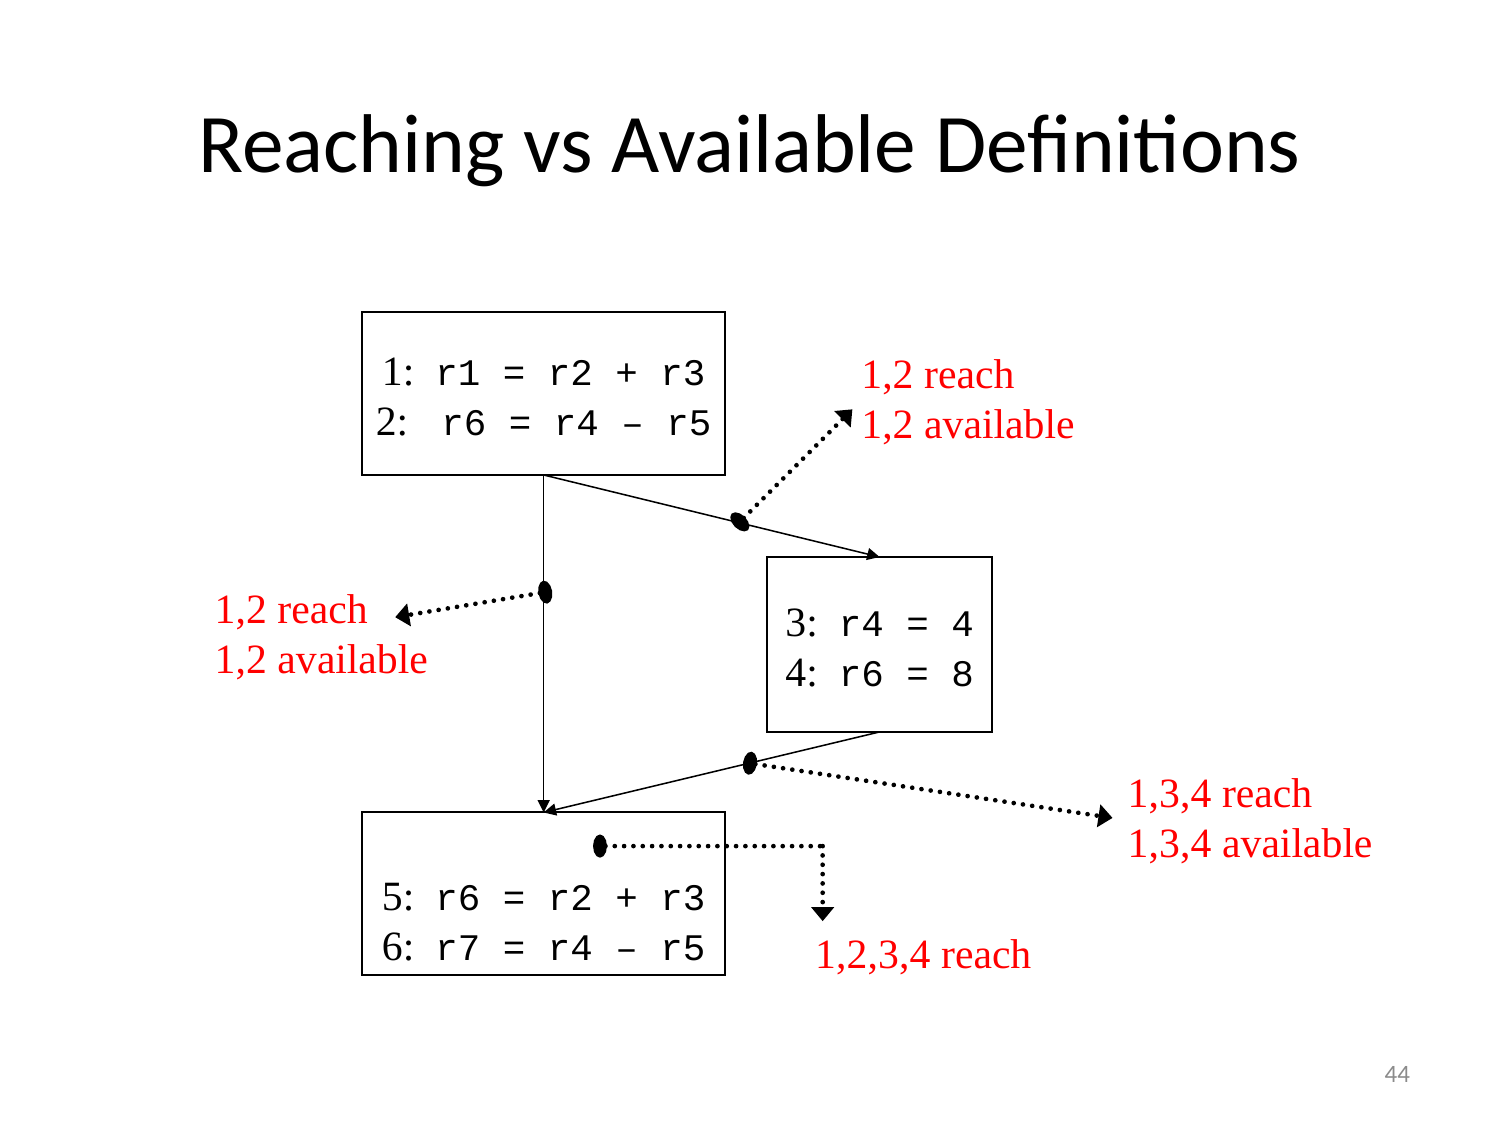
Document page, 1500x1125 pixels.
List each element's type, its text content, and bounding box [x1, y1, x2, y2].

title Reaching vs Available Definitions [75, 45, 1425, 233]
slide_number 44 [1074, 1042, 1425, 1103]
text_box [199, 312, 1388, 986]
